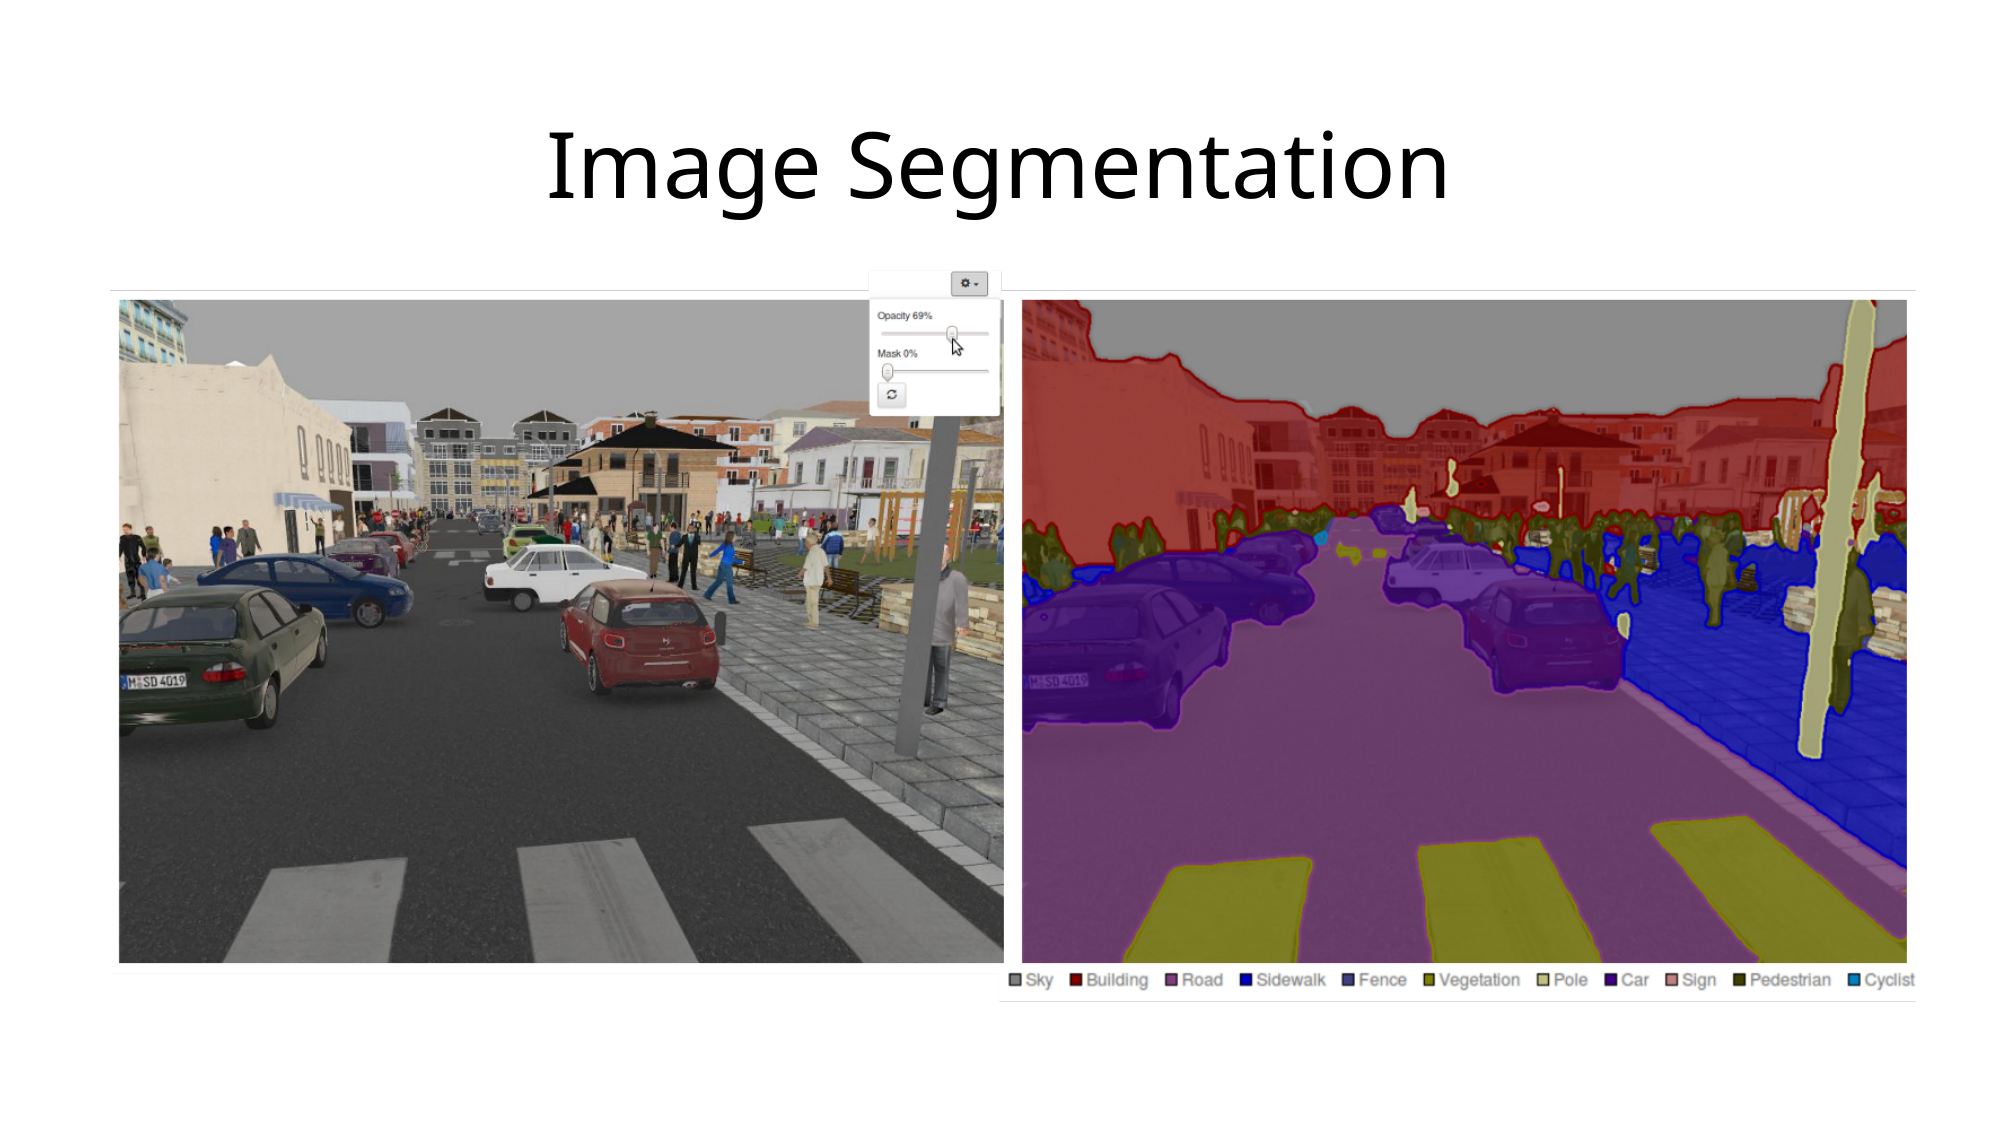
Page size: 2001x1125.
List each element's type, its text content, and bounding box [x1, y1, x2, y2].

picture [110, 240, 1916, 1023]
title Image Segmentation [137, 59, 1863, 240]
